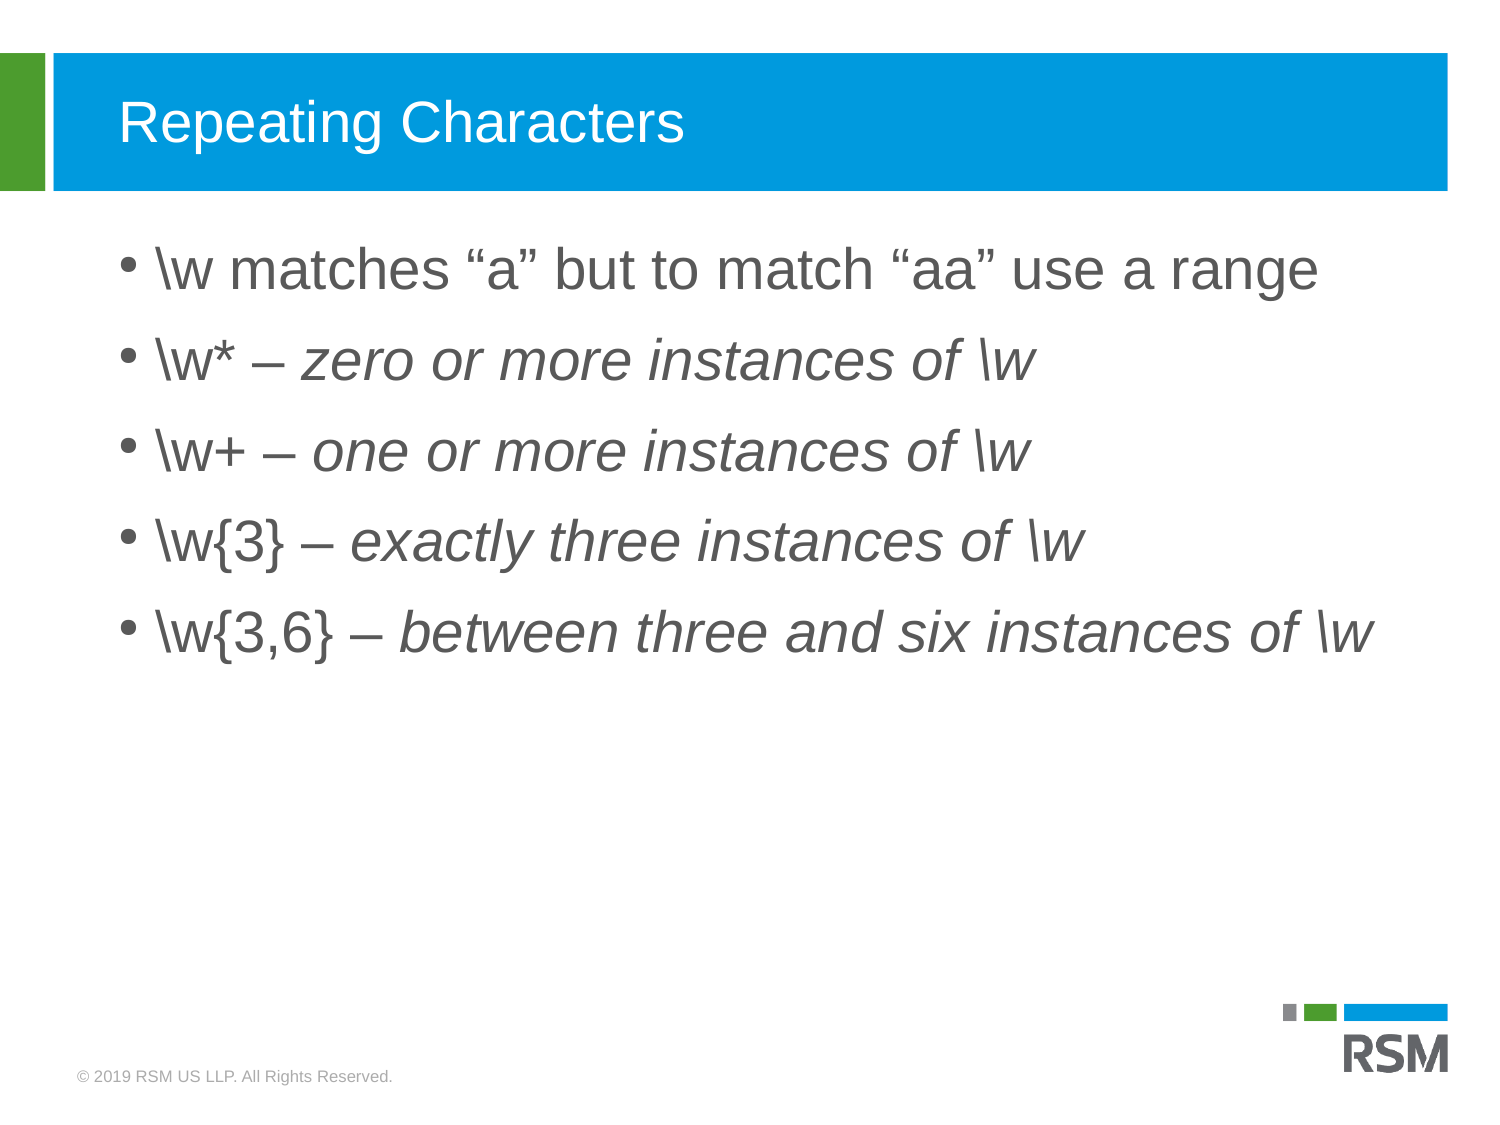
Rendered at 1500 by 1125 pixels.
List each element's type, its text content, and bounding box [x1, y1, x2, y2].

title Repeating Characters [103, 59, 1397, 188]
list \w matches “a” but to match “aa” use a range \w* – zero or more instances of \w \w+ – one or more instances of \w \w{3} – exactly three instances of \w \w{3,6} – between three and six instances of \w [103, 223, 1397, 1014]
picture [0, 0, 1500, 1125]
